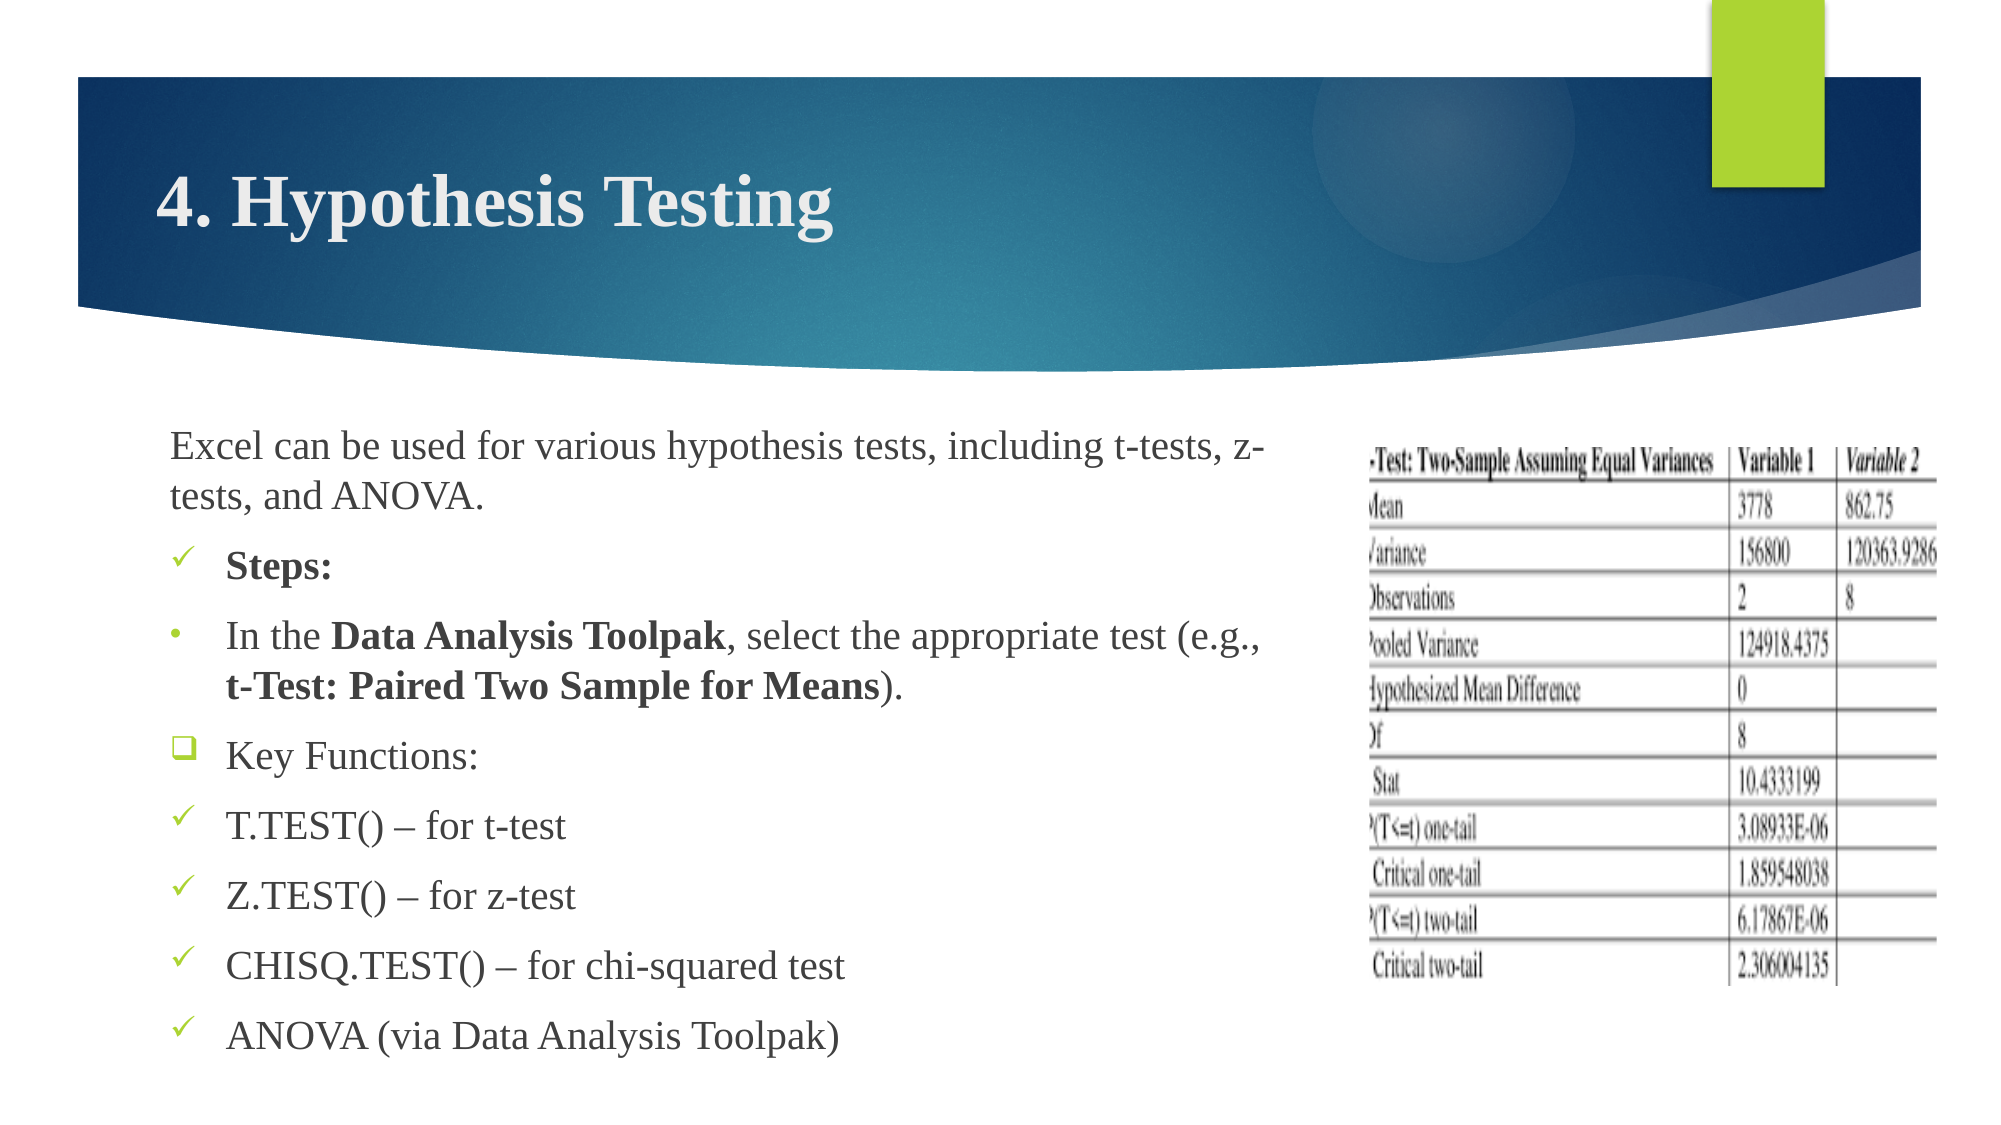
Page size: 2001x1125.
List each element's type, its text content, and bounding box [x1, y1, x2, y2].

list Excel can be used for various hypothesis tests, including t-tests, z-tests, and ANOVA. Steps: In the Data Analysis Toolpak, select the appropriate test (e.g., t-Test: Paired Two Sample for Means). Key Functions: T.TEST() – for t-test Z.TEST() – for z-test CHISQ.TEST() – for chi-squared test ANOVA (via Data Analysis Toolpak) [154, 411, 1292, 1070]
picture [1369, 447, 1937, 986]
title 4. Hypothesis Testing [141, 135, 1000, 347]
